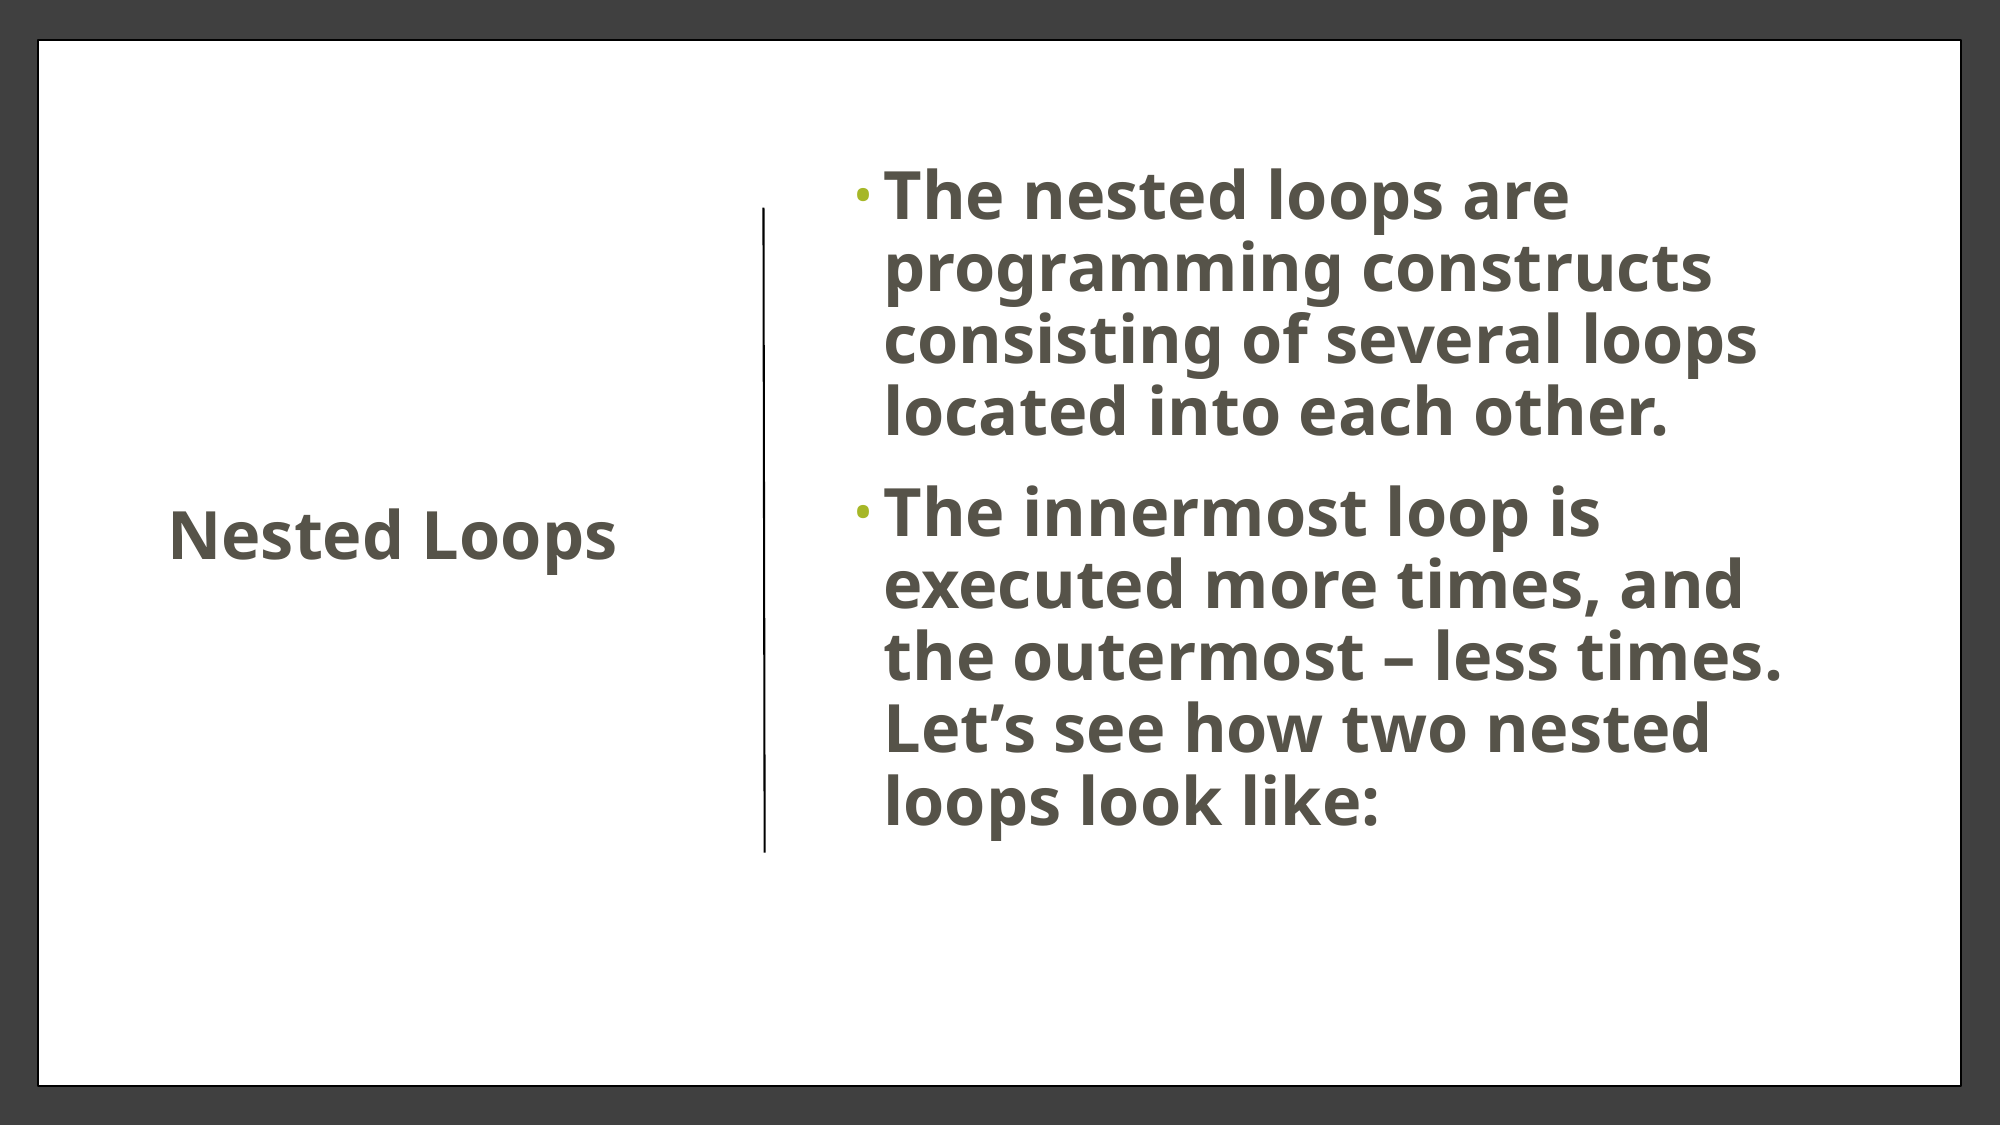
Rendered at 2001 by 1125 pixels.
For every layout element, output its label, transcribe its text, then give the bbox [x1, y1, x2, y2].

title Nested Loops [105, 105, 697, 970]
text_box [0, 0, 2000, 1125]
list The nested loops are programming constructs consisting of several loops located into each other. The innermost loop is executed more times, and the outermost – less times. Let’s see how two nested loops look like: [830, 105, 1844, 970]
text_box [36, 38, 1963, 1088]
